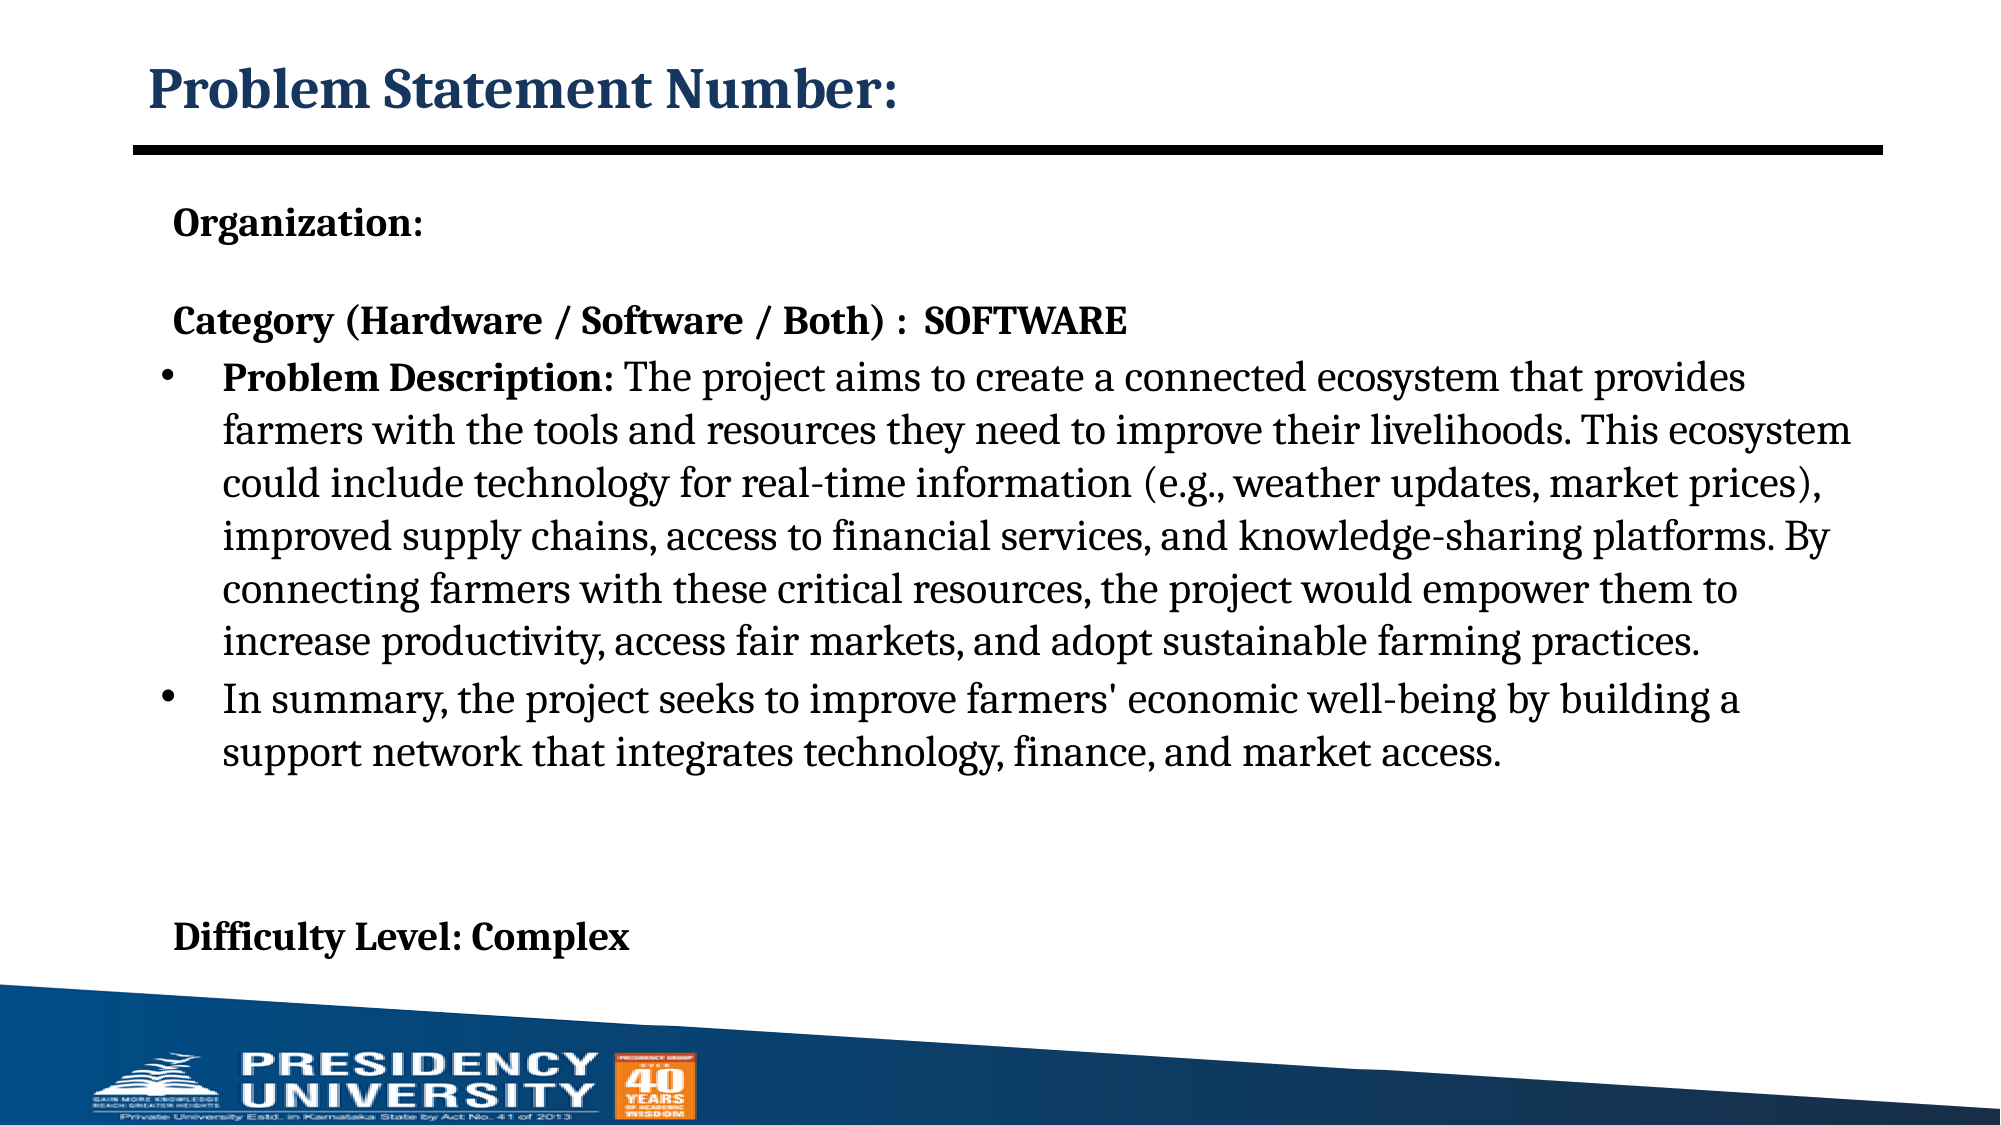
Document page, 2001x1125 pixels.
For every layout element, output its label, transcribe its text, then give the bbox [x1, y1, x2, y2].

picture [0, 982, 2000, 1125]
title Problem Statement Number: [133, 45, 1884, 125]
list Organization: Category (Hardware / Software / Both) : SOFTWARE Problem Description: The project aims to create a connected ecosystem that provides farmers with the tools and resources they need to improve their livelihoods. This ecosystem could include technology for real-time information (e.g., weather updates, market prices), improved supply chains, access to financial services, and knowledge-sharing platforms. By connecting farmers with these critical resources, the project would empower them to increase productivity, access fair markets, and adopt sustainable farming practices. In summary, the project seeks to improve farmers' economic well-being by building a support network that integrates technology, finance, and market access. Difficulty Level: Complex [133, 187, 1884, 1000]
